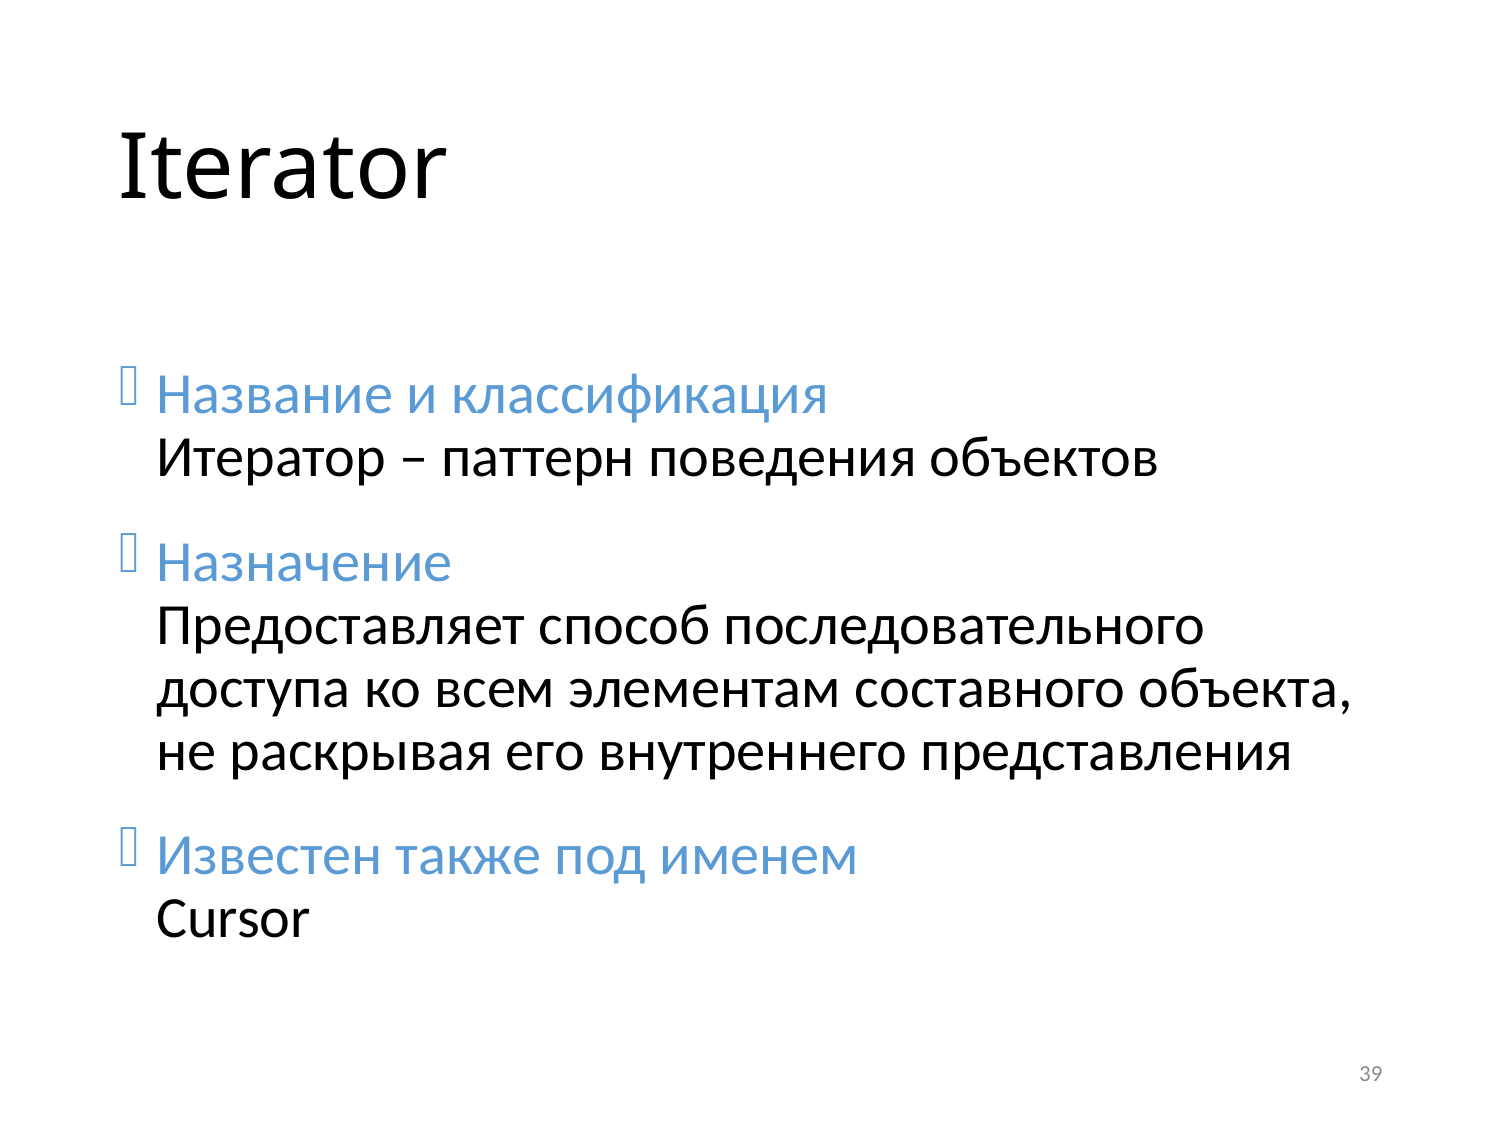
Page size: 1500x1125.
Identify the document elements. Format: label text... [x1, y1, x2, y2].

list Название и классификация Итератор – паттерн поведения объектов Назначение Предоставляет способ последовательного доступа ко всем элементам составного объекта, не раскрывая его внутреннего представления Известен также под именем Cursor [103, 299, 1398, 1014]
title Iterator [103, 60, 1398, 278]
slide_number 39 [1060, 1042, 1398, 1103]
